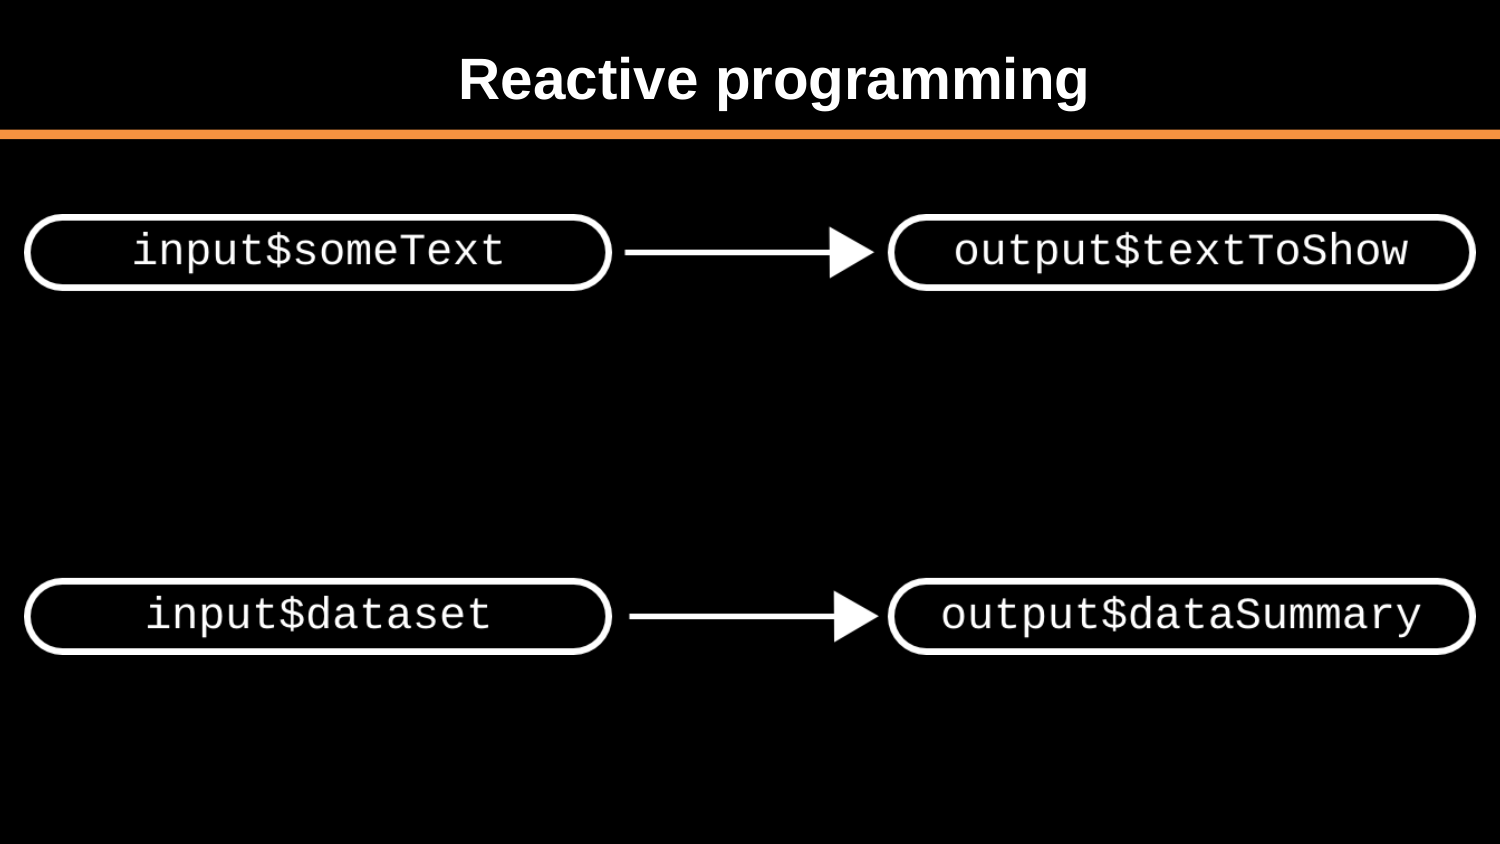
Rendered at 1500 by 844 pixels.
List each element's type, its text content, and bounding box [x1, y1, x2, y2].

text_box Reactive programming [149, 34, 1400, 119]
picture [24, 213, 1476, 655]
